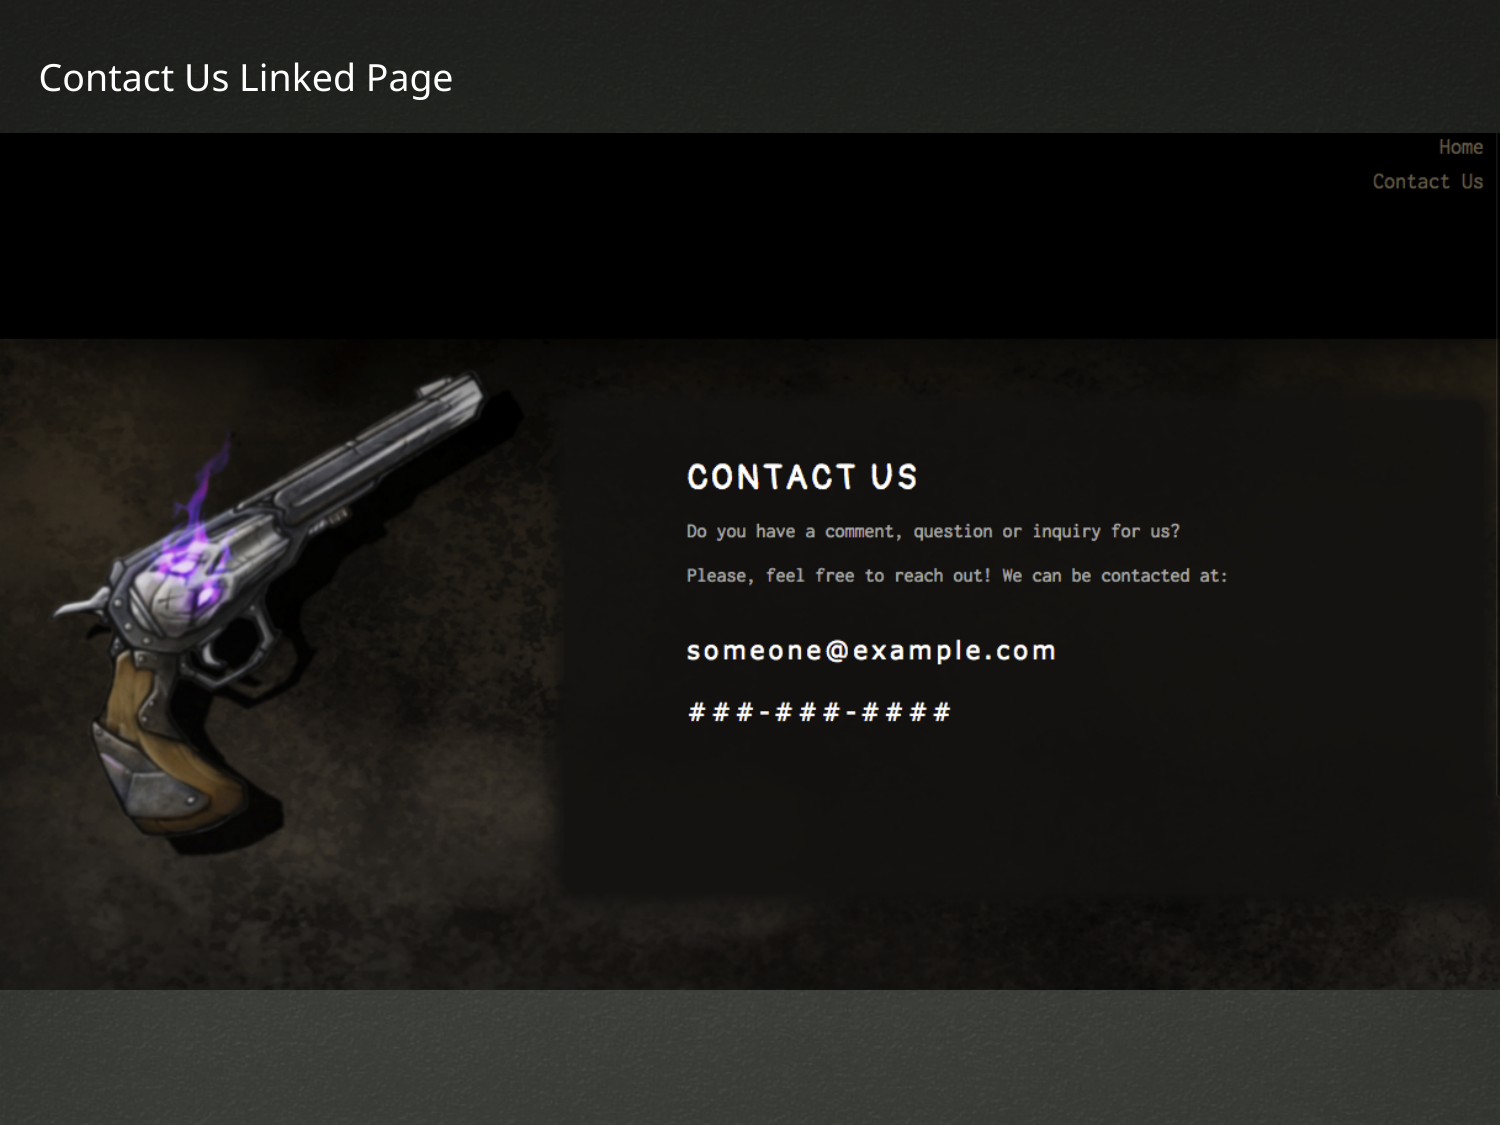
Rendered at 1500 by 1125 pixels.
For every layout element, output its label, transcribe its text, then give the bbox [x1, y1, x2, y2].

picture [0, 132, 1500, 991]
text_box Contact Us Linked Page [23, 47, 1001, 107]
